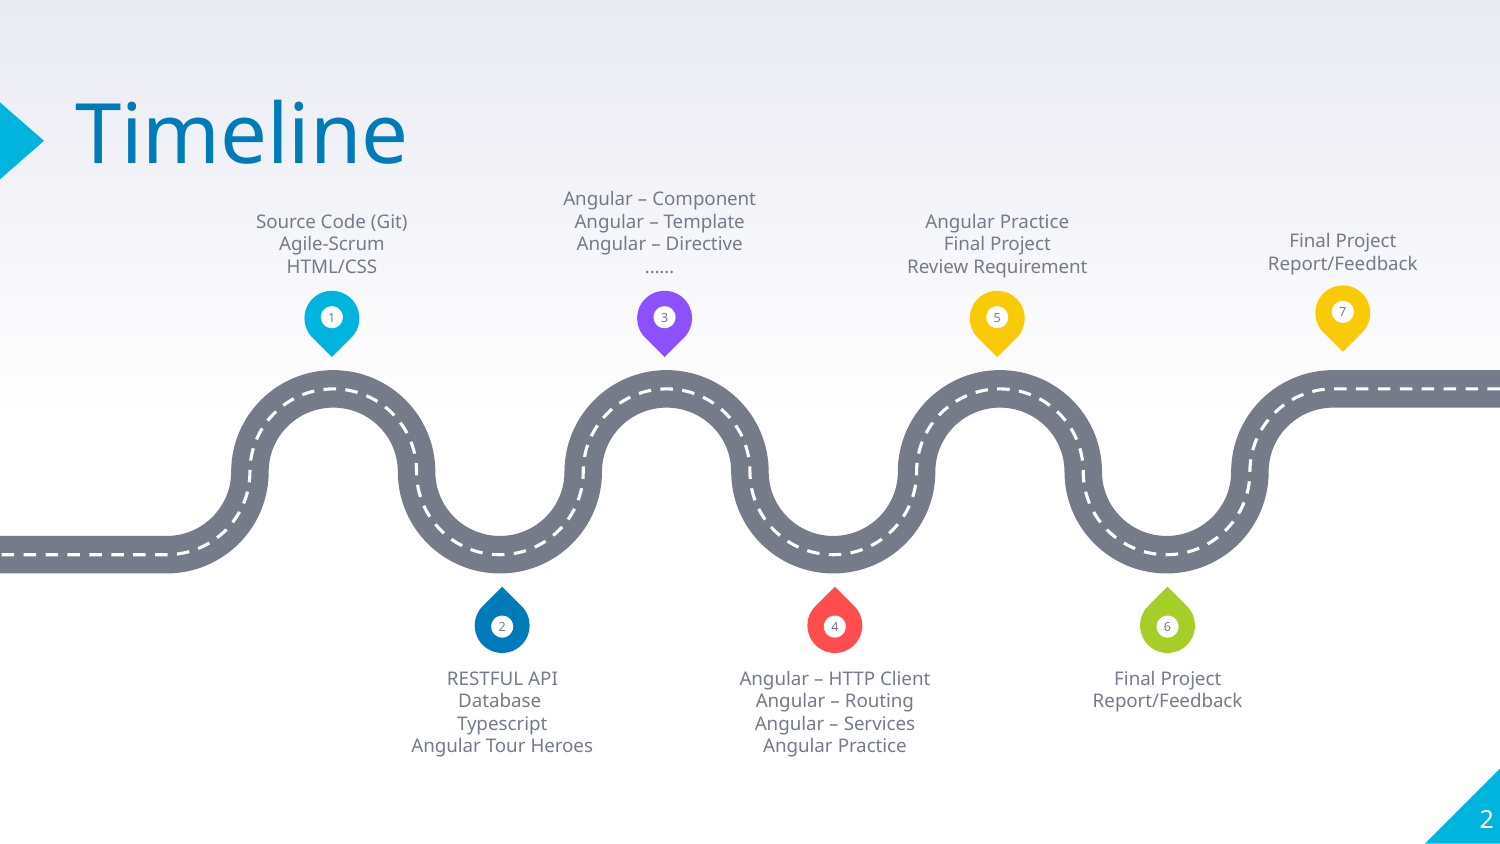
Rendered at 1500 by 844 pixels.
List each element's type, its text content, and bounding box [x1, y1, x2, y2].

text_box Final Project Report/Feedback [1062, 666, 1273, 755]
text_box [0, 388, 1500, 555]
slide_number 2 [1418, 760, 1494, 838]
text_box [1303, 273, 1382, 352]
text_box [463, 586, 542, 665]
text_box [958, 279, 1037, 358]
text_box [795, 586, 874, 665]
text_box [1128, 586, 1207, 665]
title Timeline [75, 99, 1001, 277]
text_box Angular – Component Angular – Template Angular – Directive …… [553, 189, 765, 278]
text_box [625, 279, 704, 358]
text_box Final Project Report/Feedback [1237, 186, 1449, 274]
text_box RESTFUL API Database Typescript Angular Tour Heroes [396, 666, 608, 755]
text_box Angular – HTTP Client Angular – Routing Angular – Services Angular Practice [729, 666, 941, 755]
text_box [292, 279, 371, 358]
text_box Angular Practice Final Project Review Requirement [891, 189, 1103, 278]
text_box Source Code (Git) Agile-Scrum HTML/CSS [226, 189, 438, 278]
